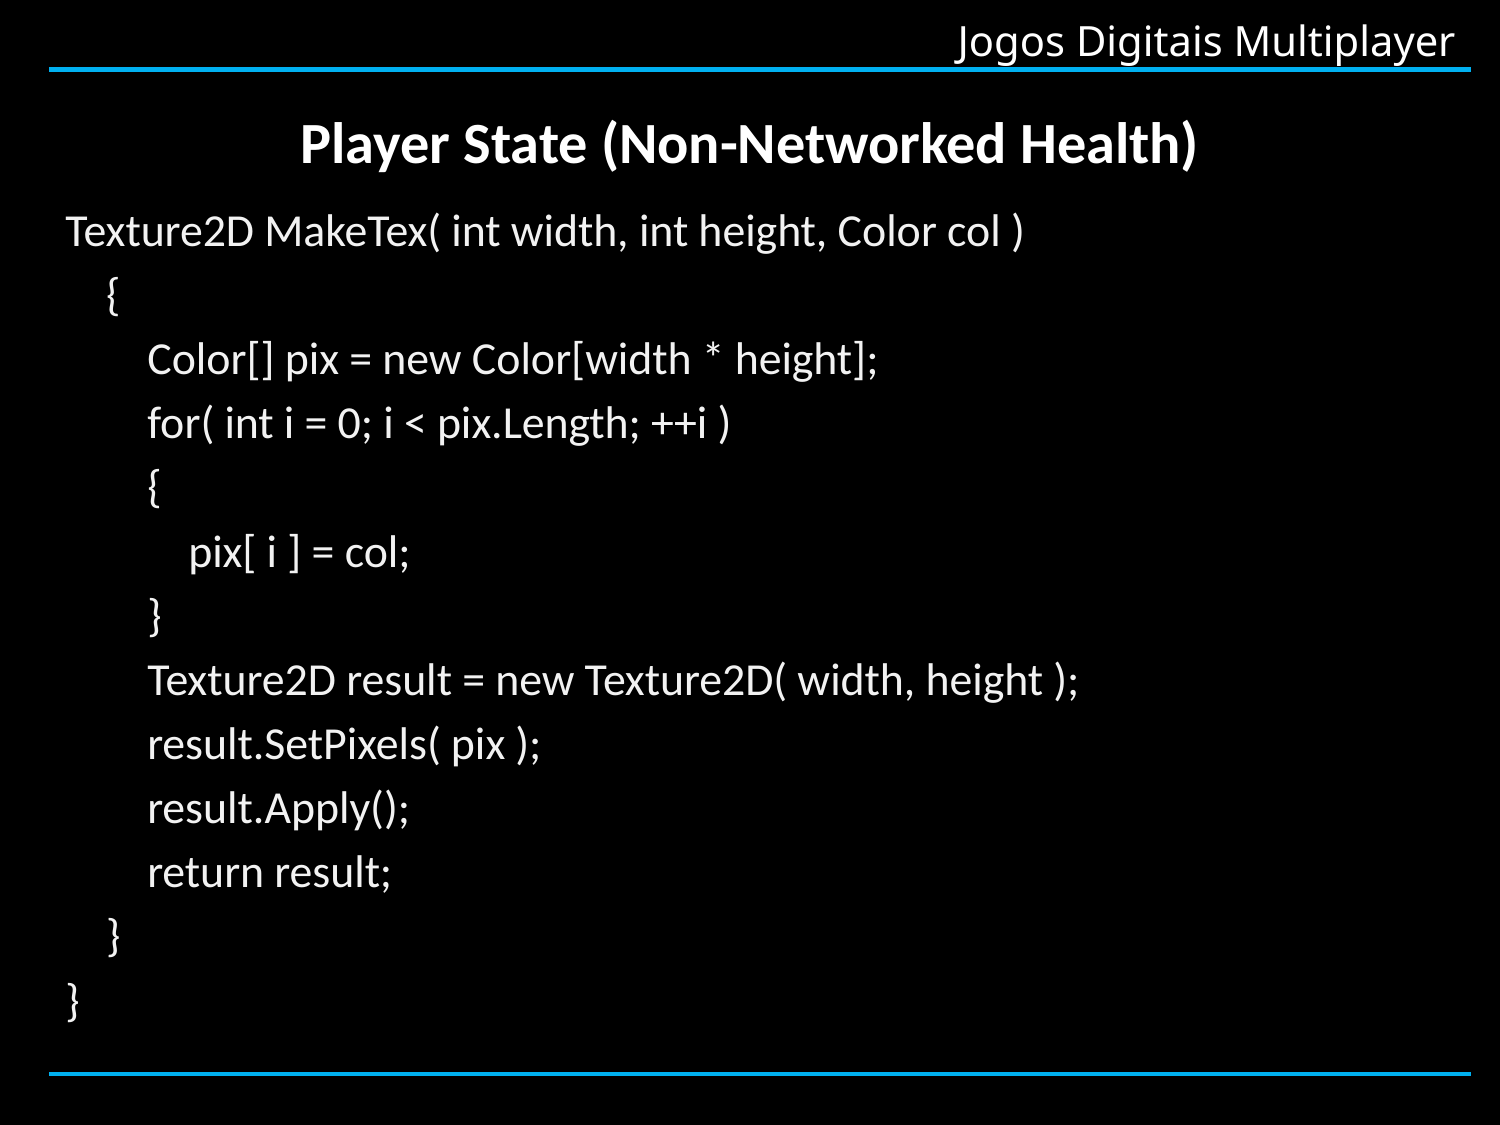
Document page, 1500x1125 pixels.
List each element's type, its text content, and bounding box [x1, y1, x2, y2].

list Texture2D MakeTex( int width, int height, Color col ) { Color[] pix = new Color[width * height]; for( int i = 0; i < pix.Length; ++i ) { pix[ i ] = col; } Texture2D result = new Texture2D( width, height ); result.SetPixels( pix ); result.Apply(); return result; } } [50, 193, 1465, 1061]
title Player State (Non-Networked Health) [75, 97, 1425, 193]
